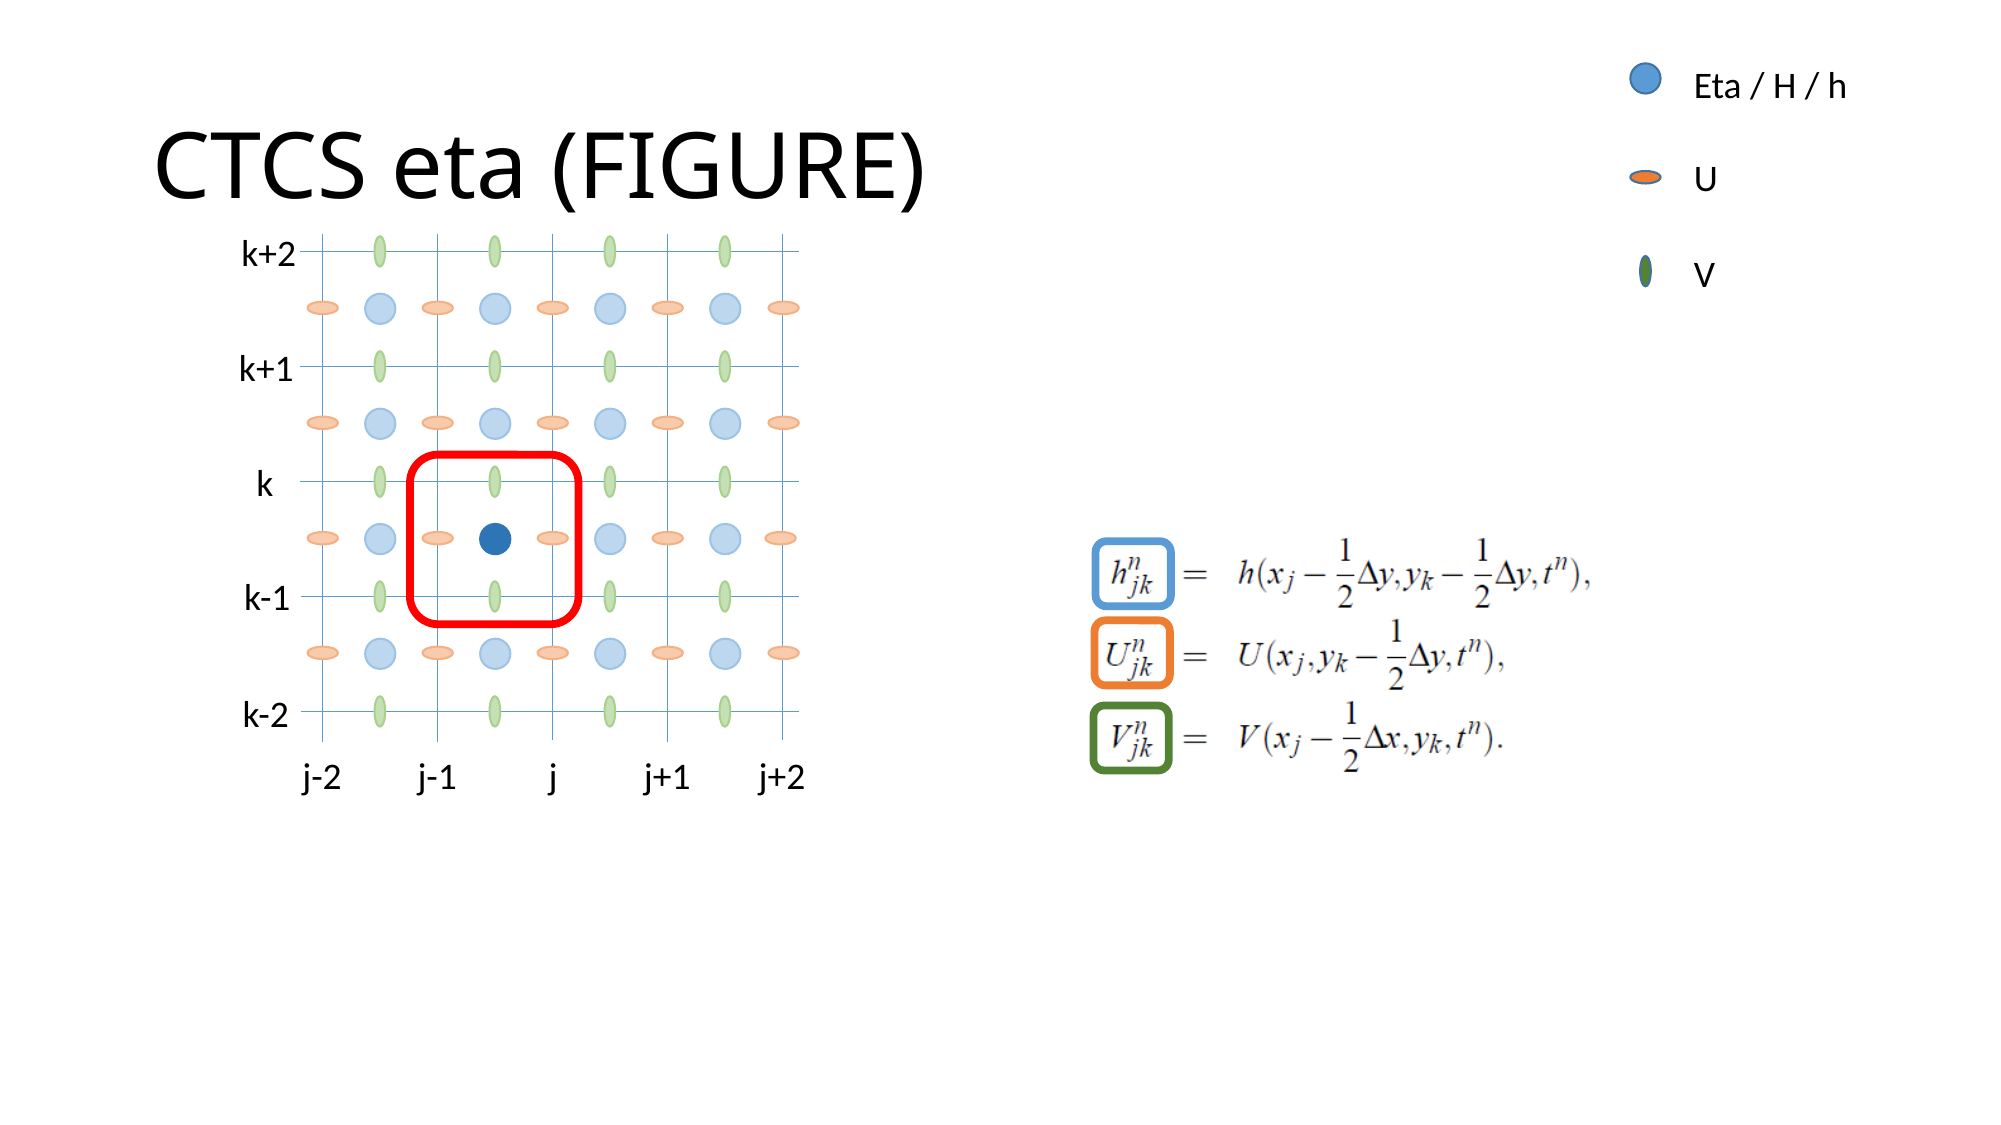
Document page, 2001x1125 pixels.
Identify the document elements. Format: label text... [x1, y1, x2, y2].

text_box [1630, 53, 1899, 304]
title CTCS eta (FIGURE) [137, 59, 1630, 278]
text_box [223, 221, 821, 805]
picture [1064, 518, 1631, 791]
